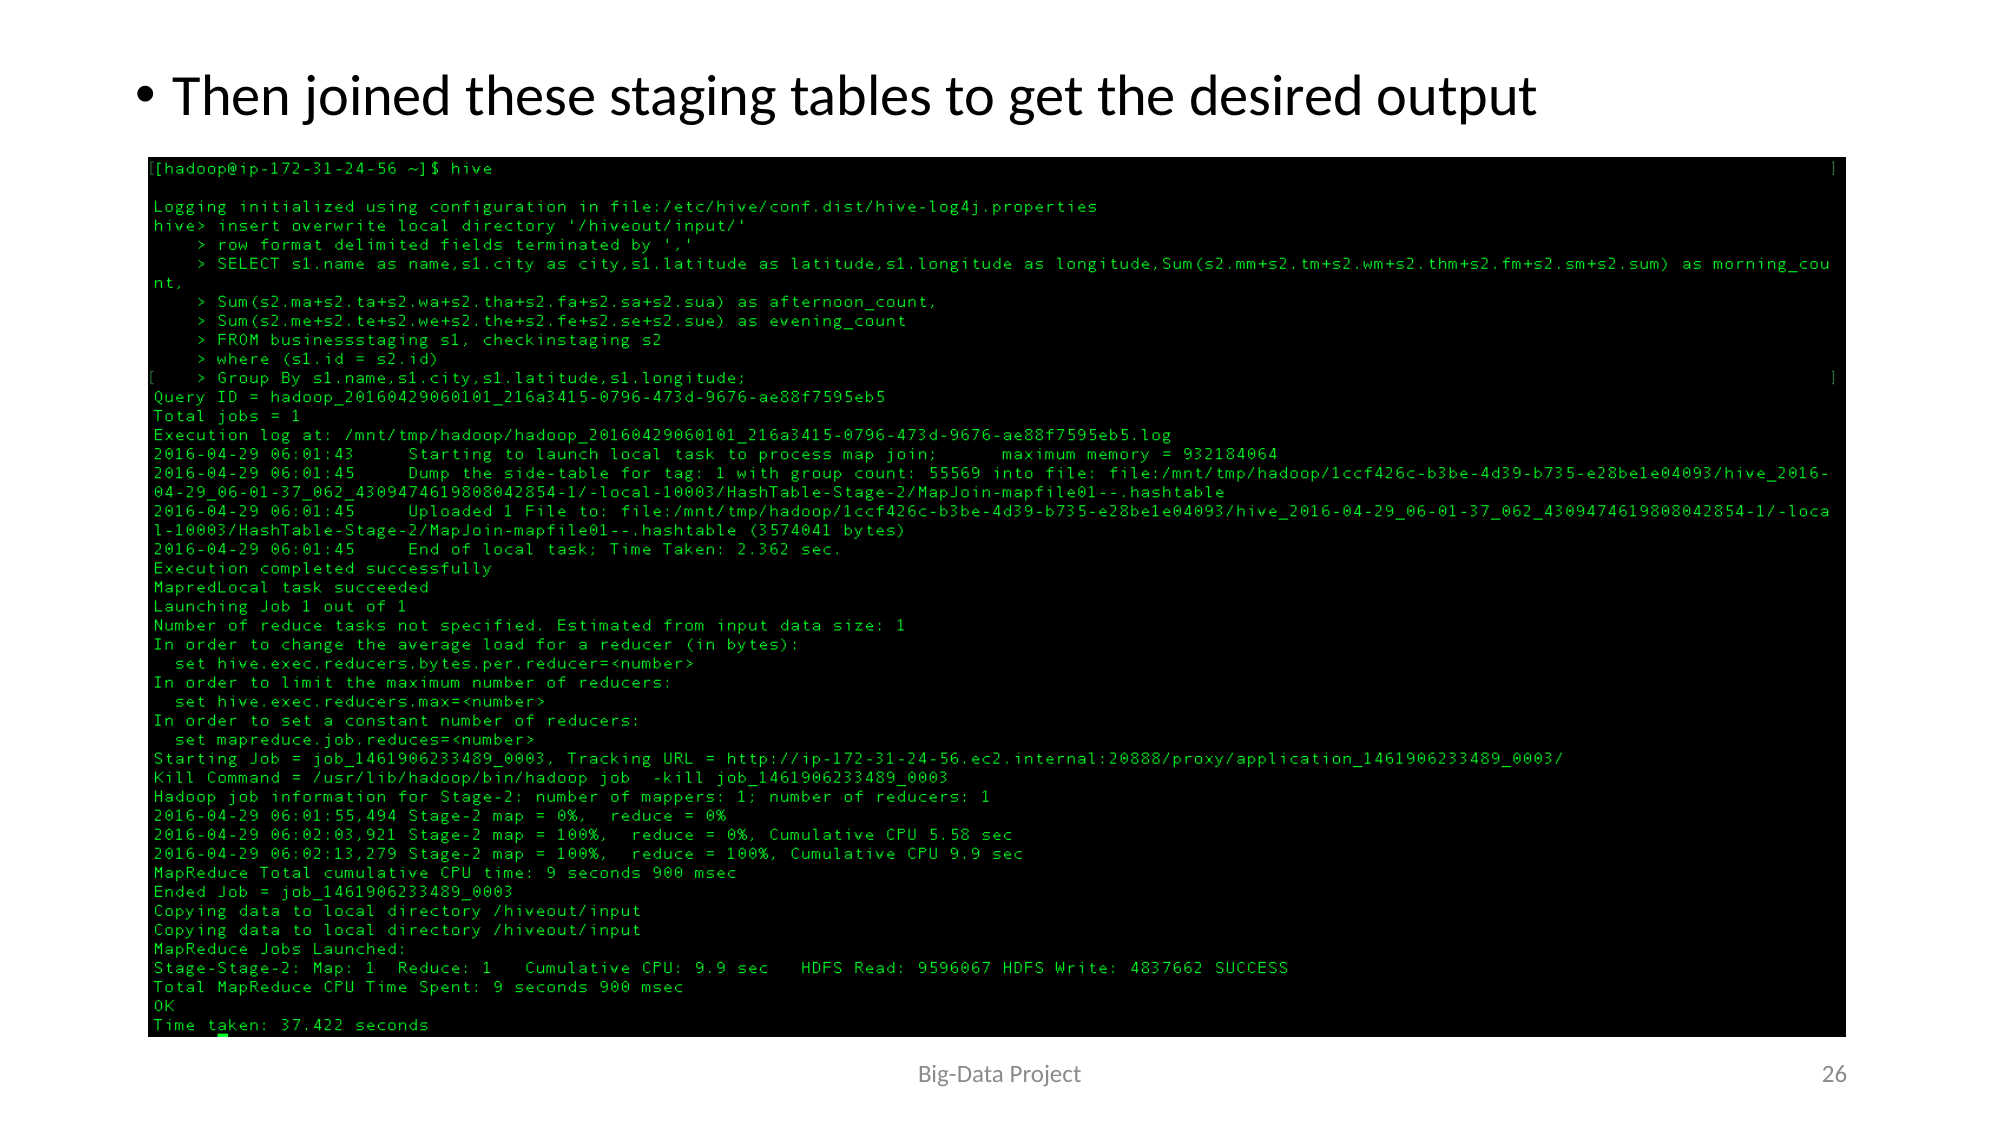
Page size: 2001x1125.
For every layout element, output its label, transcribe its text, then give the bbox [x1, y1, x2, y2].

footer Big-Data Project [662, 1042, 1338, 1103]
picture [148, 157, 1846, 1037]
slide_number 26 [1412, 1042, 1863, 1103]
text_box Then joined these staging tables to get the desired output [120, 57, 1846, 158]
